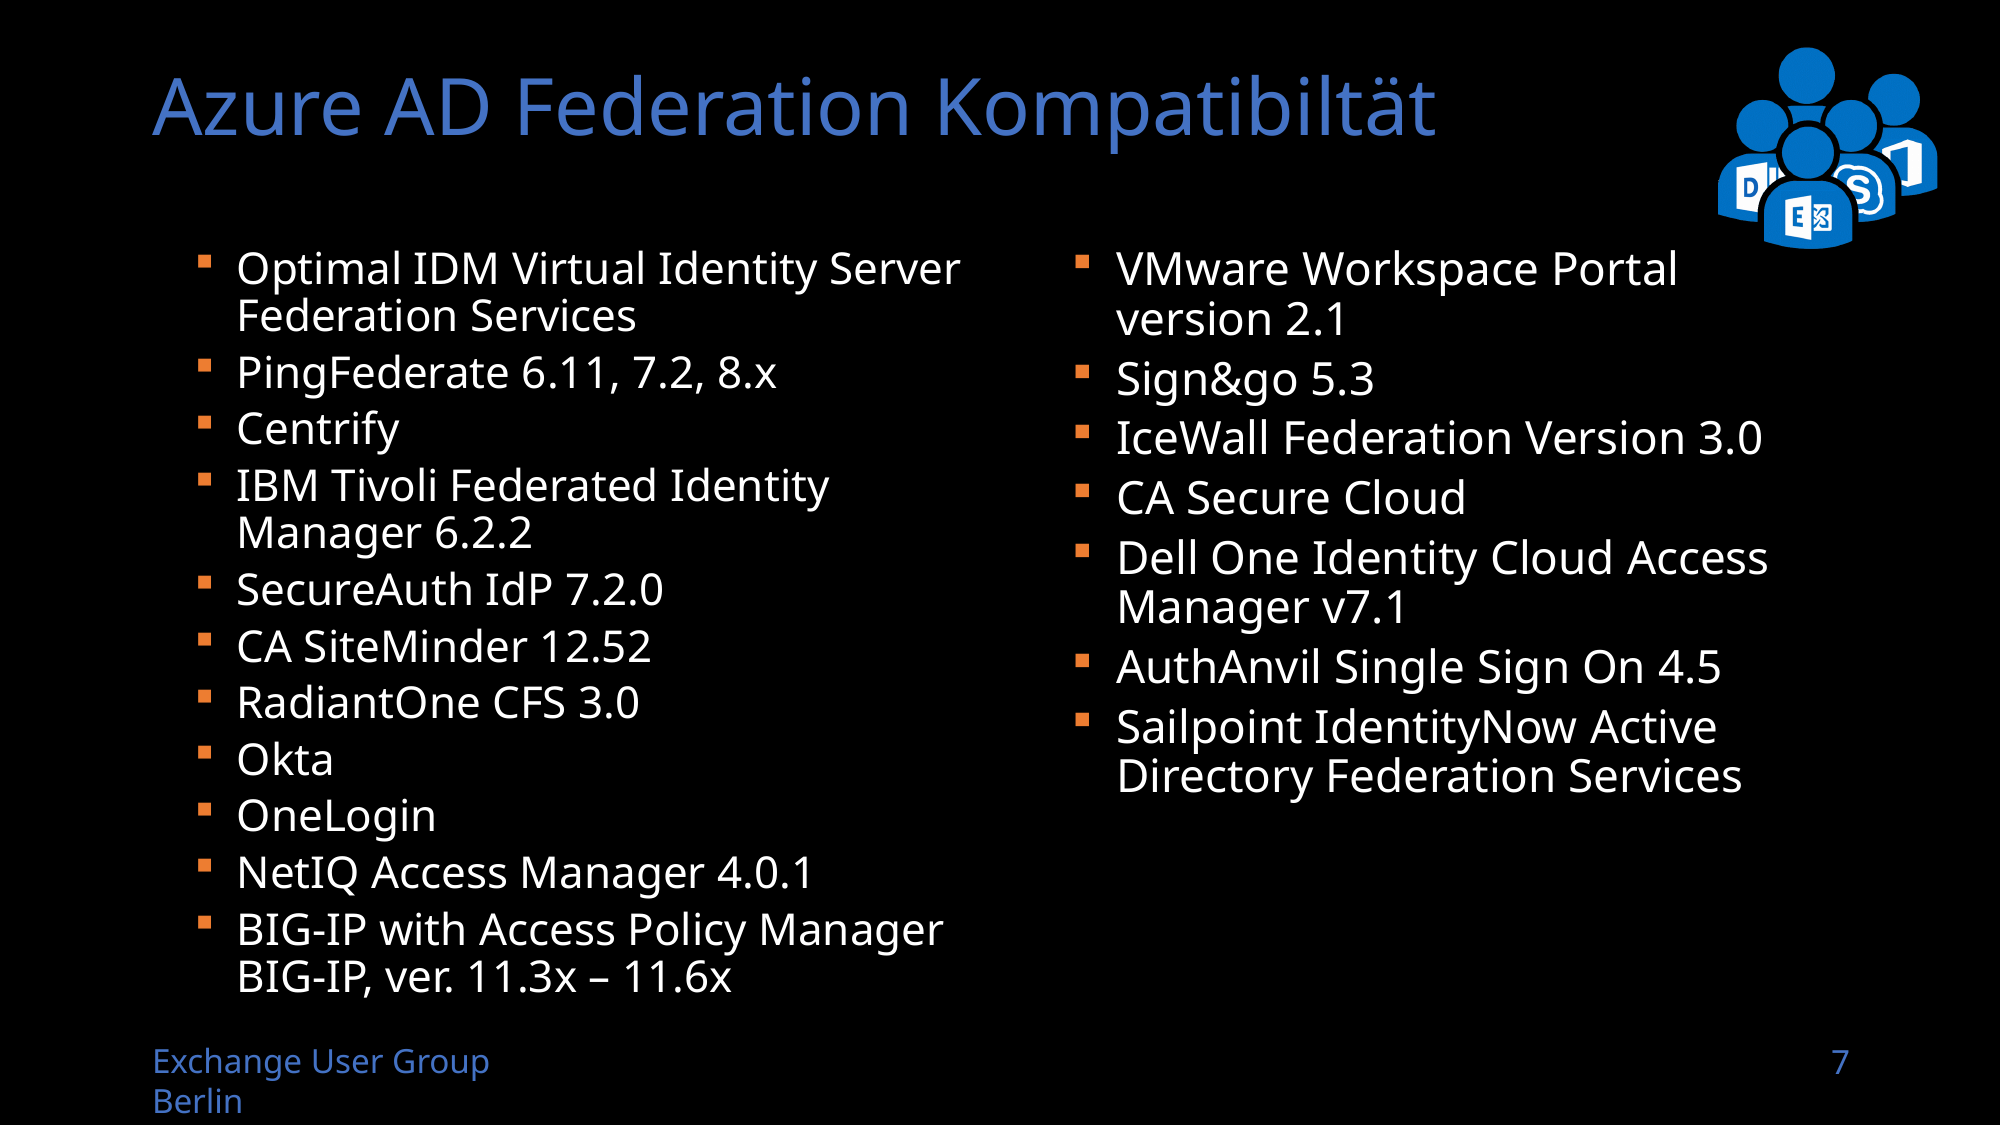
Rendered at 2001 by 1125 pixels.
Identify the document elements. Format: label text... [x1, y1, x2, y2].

title Azure AD Federation Kompatibiltät [137, 59, 1666, 161]
picture [1718, 38, 1938, 258]
list Optimal IDM Virtual Identity Server Federation Services PingFederate 6.11, 7.2, 8.x Centrify IBM Tivoli Federated Identity Manager 6.2.2 SecureAuth IdP 7.2.0 CA SiteMinder 12.52 RadiantOne CFS 3.0 Okta OneLogin NetIQ Access Manager 4.0.1 BIG-IP with Access Policy Manager BIG-IP, ver. 11.3x – 11.6x [137, 238, 988, 1014]
list VMware Workspace Portal version 2.1 Sign&go 5.3 IceWall Federation Version 3.0 CA Secure Cloud Dell One Identity Cloud Access Manager v7.1 AuthAnvil Single Sign On 4.5 Sailpoint IdentityNow Active Directory Federation Services [1012, 238, 1863, 1014]
